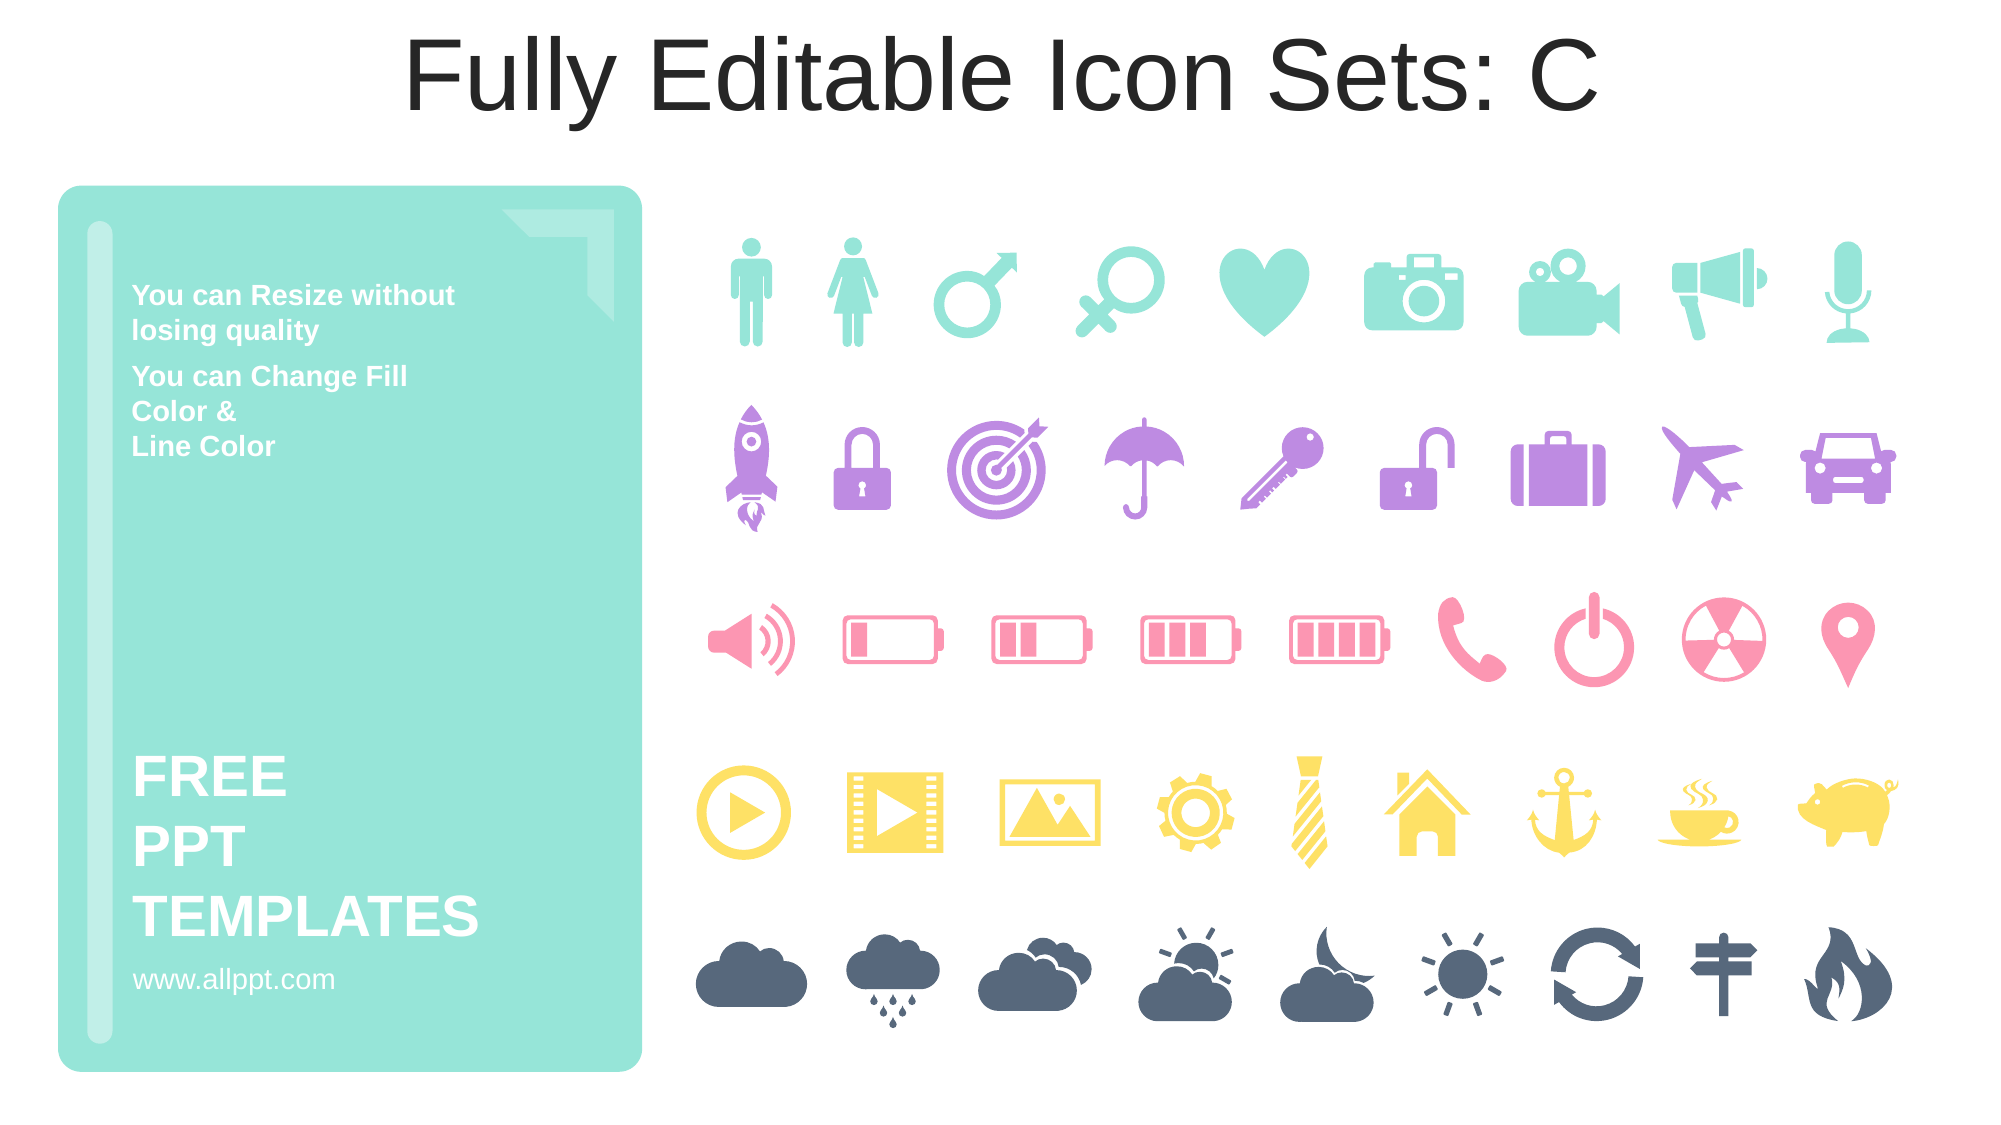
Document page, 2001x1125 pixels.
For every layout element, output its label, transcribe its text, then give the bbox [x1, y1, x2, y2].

text_box [1440, 931, 1454, 948]
text_box [878, 1002, 889, 1018]
text_box [1139, 614, 1243, 666]
text_box [1422, 984, 1439, 998]
text_box [845, 933, 941, 1007]
text_box [1472, 931, 1485, 948]
text_box [729, 236, 774, 348]
text_box [1527, 429, 1589, 508]
text_box [1655, 777, 1744, 848]
text_box [1176, 926, 1188, 941]
text_box [826, 236, 880, 349]
text_box [1488, 955, 1506, 967]
text_box [1239, 426, 1325, 511]
text_box [1833, 240, 1863, 306]
text_box [977, 936, 1093, 1012]
text_box [1074, 245, 1166, 339]
text_box [1137, 941, 1233, 1023]
text_box [990, 614, 1094, 666]
text_box [1218, 247, 1311, 339]
text_box [1204, 926, 1217, 941]
text_box [897, 1002, 908, 1018]
text_box [1471, 1000, 1484, 1018]
text_box [1660, 425, 1747, 513]
text_box [724, 403, 779, 534]
text_box [1823, 289, 1873, 344]
text_box [1802, 926, 1894, 1023]
text_box [1553, 590, 1636, 689]
text_box [695, 764, 793, 861]
text_box [1688, 931, 1759, 1018]
text_box [1437, 948, 1489, 1000]
text_box [1798, 432, 1898, 505]
text_box [1442, 1000, 1454, 1018]
text_box [1420, 955, 1437, 967]
text_box [1591, 443, 1607, 508]
text_box [1486, 984, 1503, 998]
text_box [1363, 252, 1465, 332]
text_box [768, 601, 796, 678]
text_box [1290, 755, 1329, 871]
text_box [1509, 443, 1525, 508]
text_box [846, 771, 944, 854]
text_box [832, 425, 892, 511]
text_box [757, 623, 772, 658]
text_box [1279, 923, 1378, 1023]
text_box [841, 614, 945, 666]
text_box [1796, 777, 1900, 848]
text_box [1219, 947, 1235, 959]
text_box [1820, 601, 1876, 691]
text_box [1288, 614, 1392, 666]
text_box [1549, 926, 1641, 974]
text_box [763, 612, 784, 668]
text_box [694, 940, 809, 1008]
text_box [999, 778, 1102, 847]
text_box [946, 415, 1051, 521]
text_box [1553, 975, 1645, 1023]
text_box [1671, 247, 1769, 342]
text_box [1103, 416, 1186, 521]
text_box [1155, 771, 1236, 854]
text_box [1381, 766, 1474, 857]
text_box [888, 1014, 898, 1030]
text_box [932, 251, 1019, 340]
text_box [1436, 596, 1508, 683]
text_box [1517, 247, 1621, 337]
list Fully Editable Icon Sets: C [53, 20, 1952, 140]
text_box [1378, 425, 1456, 511]
text_box [1524, 766, 1604, 859]
text_box [1680, 596, 1768, 683]
text_box [707, 611, 753, 671]
